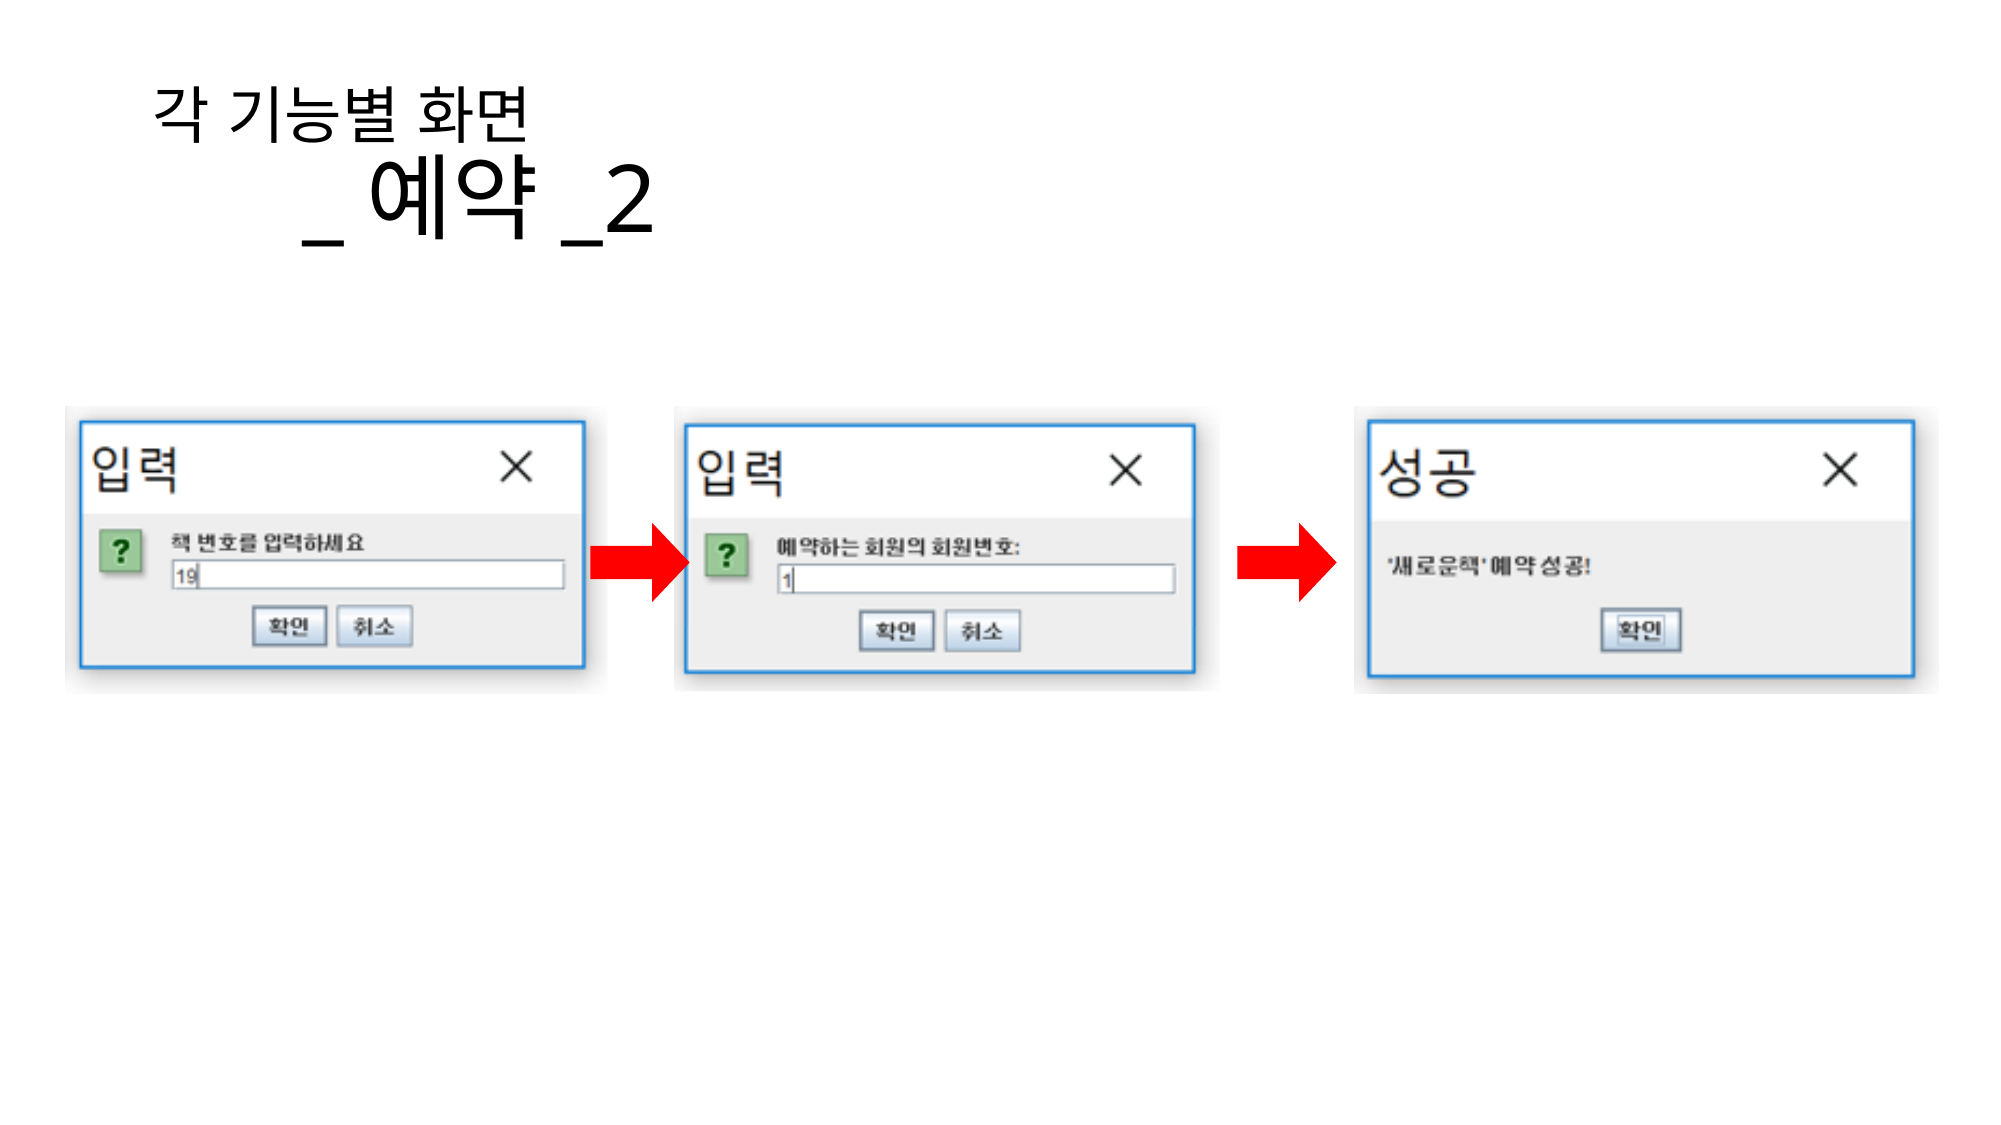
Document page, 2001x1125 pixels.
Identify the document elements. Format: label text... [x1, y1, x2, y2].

picture [1354, 406, 1939, 694]
title 각 기능별 화면 _예약_2 [137, 59, 1863, 278]
text_box [1237, 522, 1337, 603]
picture [65, 406, 621, 694]
text_box [621, 522, 674, 603]
picture [674, 406, 1220, 694]
